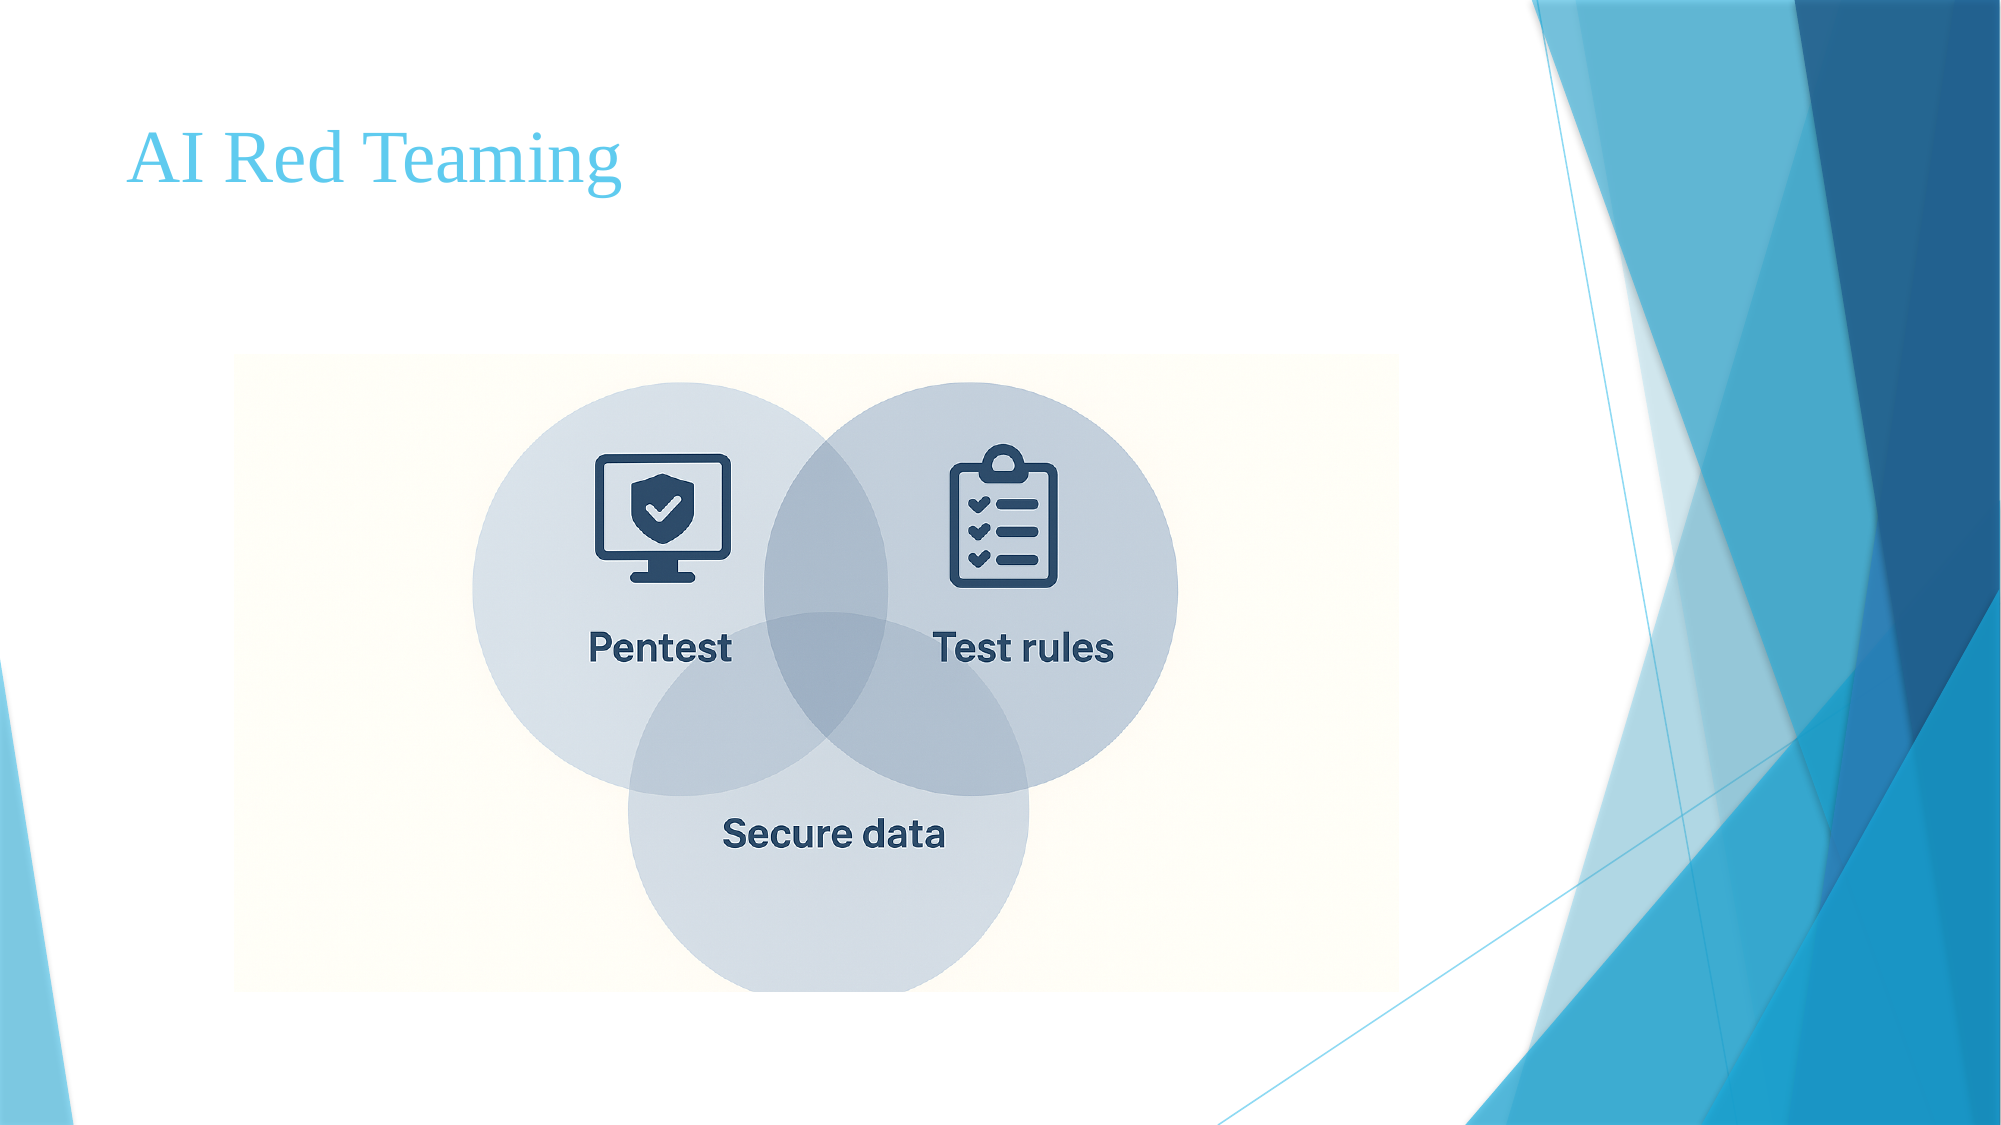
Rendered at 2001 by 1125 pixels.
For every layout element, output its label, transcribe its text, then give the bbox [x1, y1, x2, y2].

title AI Red Teaming [111, 99, 1522, 317]
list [233, 353, 1399, 992]
